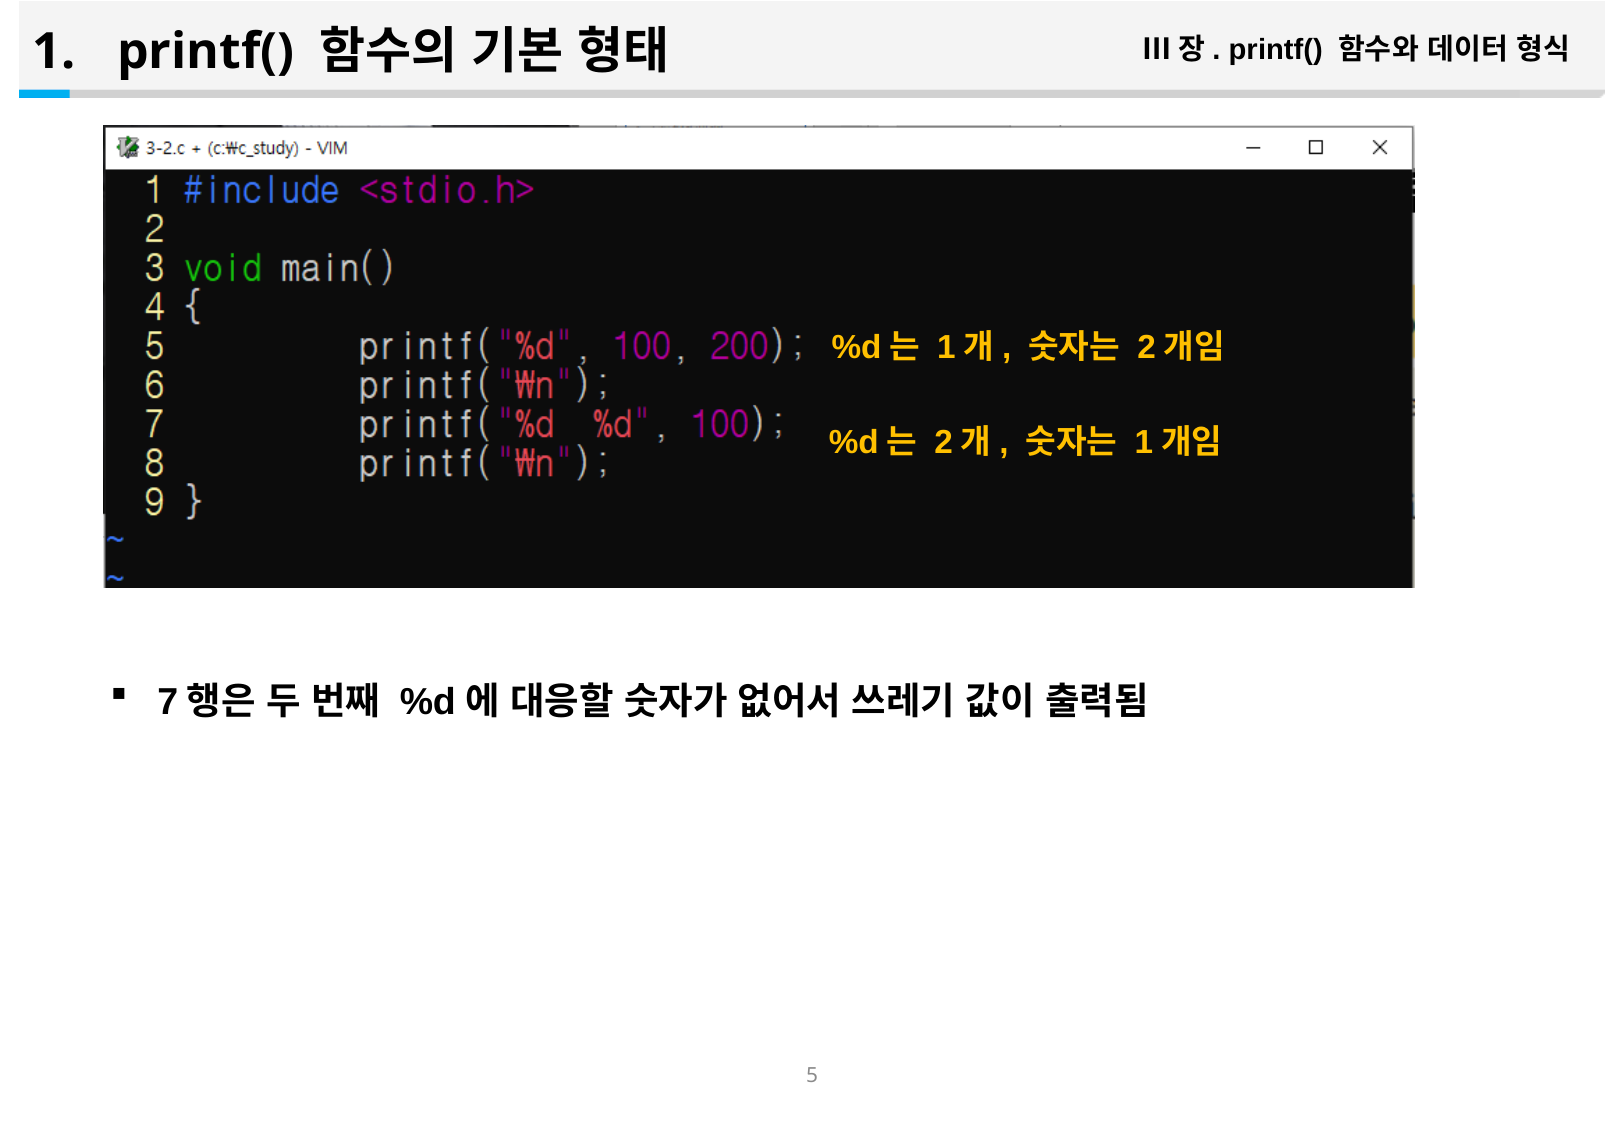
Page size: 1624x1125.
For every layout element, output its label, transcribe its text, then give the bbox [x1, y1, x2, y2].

picture [19, 1, 1605, 98]
text_box Ⅲ장. printf() 함수와 데이터 형식 [1127, 22, 1594, 73]
text_box 7행은 두 번째 %d에 대응할 숫자가 없어서 쓰레기 값이 출력됨 [20, 124, 1602, 729]
list printf() 함수의 기본 형태 [17, 11, 1167, 85]
picture [102, 125, 1415, 588]
slide_number 4 [622, 1045, 1002, 1106]
